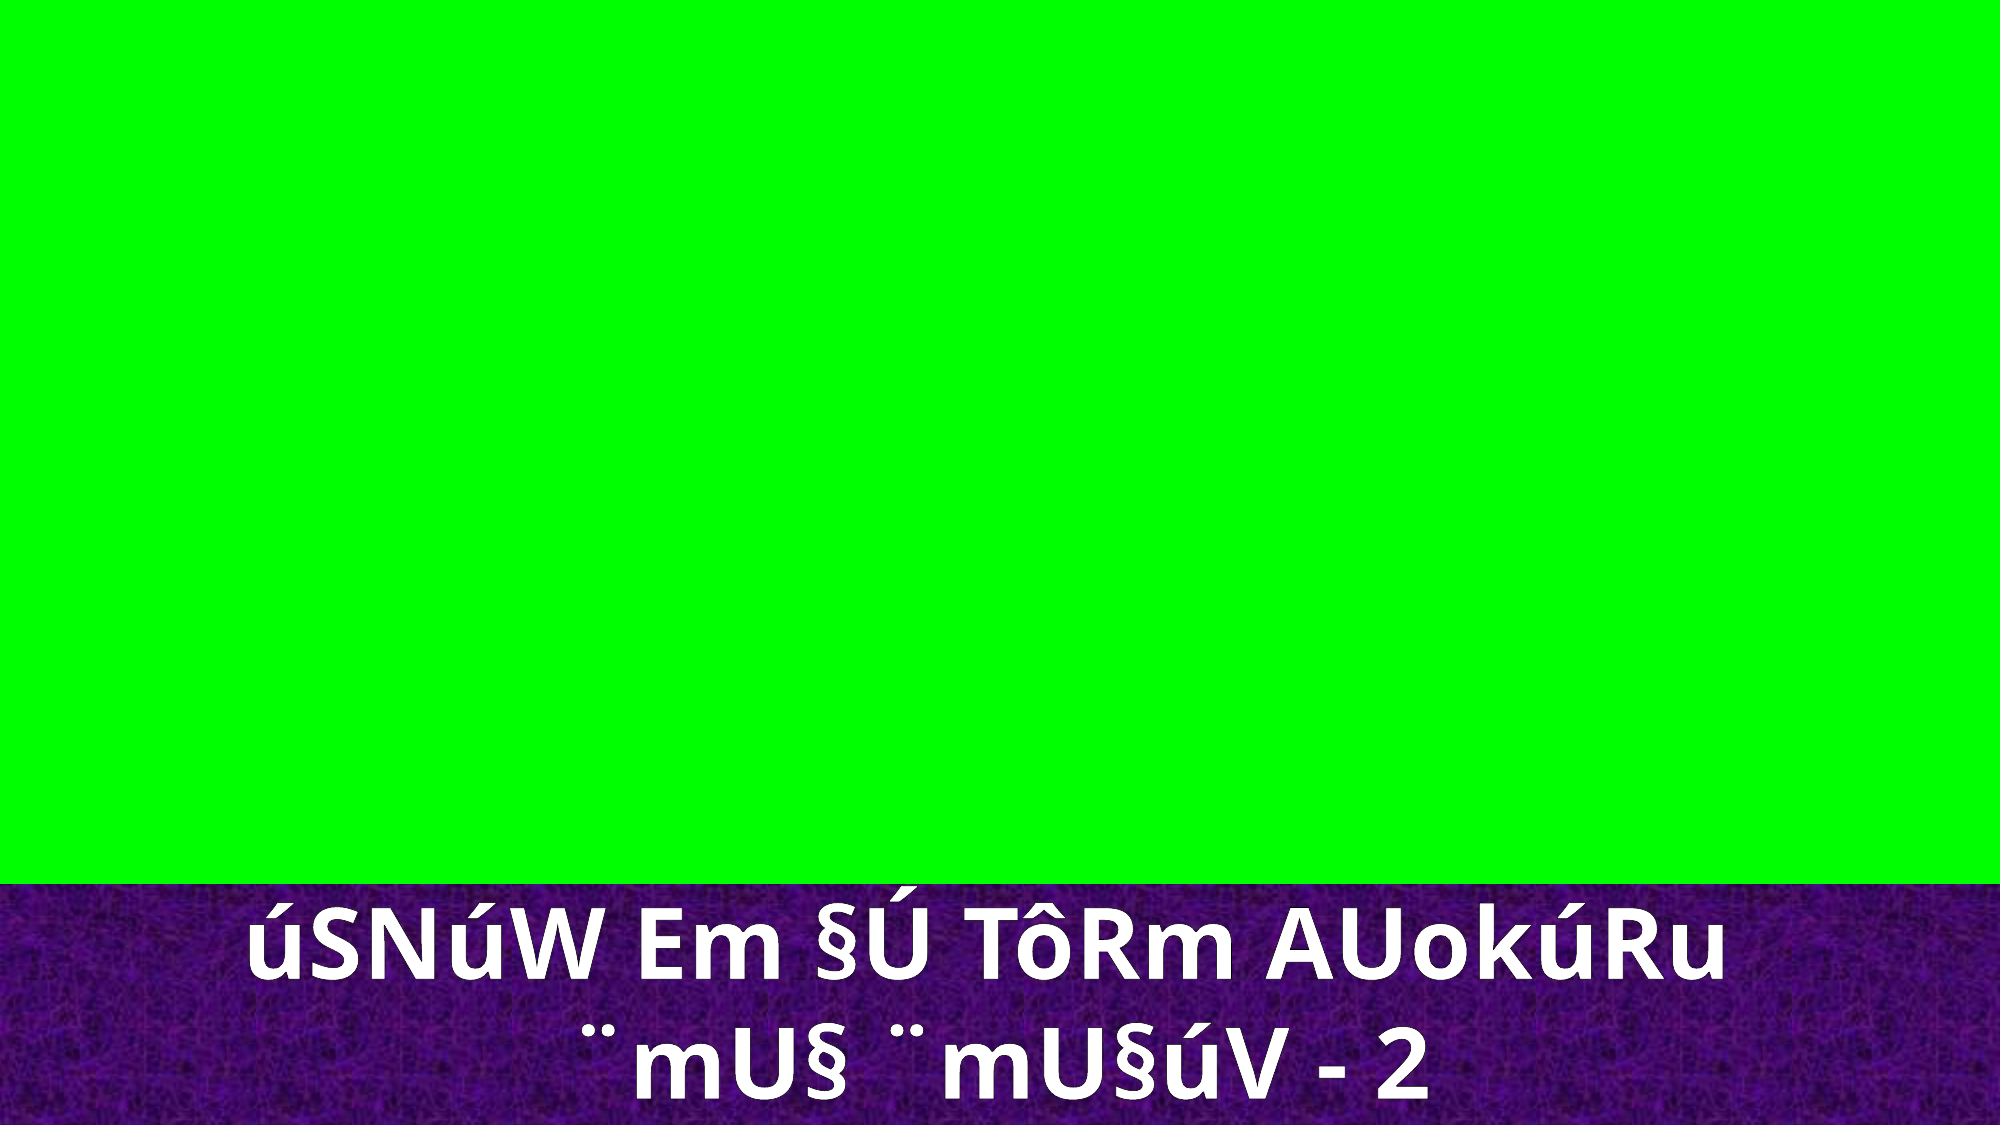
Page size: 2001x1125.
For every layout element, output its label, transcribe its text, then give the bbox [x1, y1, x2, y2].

text_box úSNúW Em §Ú TôRm AUokúRu ¨mU§ ¨mU§úV - 2 [0, 871, 2000, 1125]
